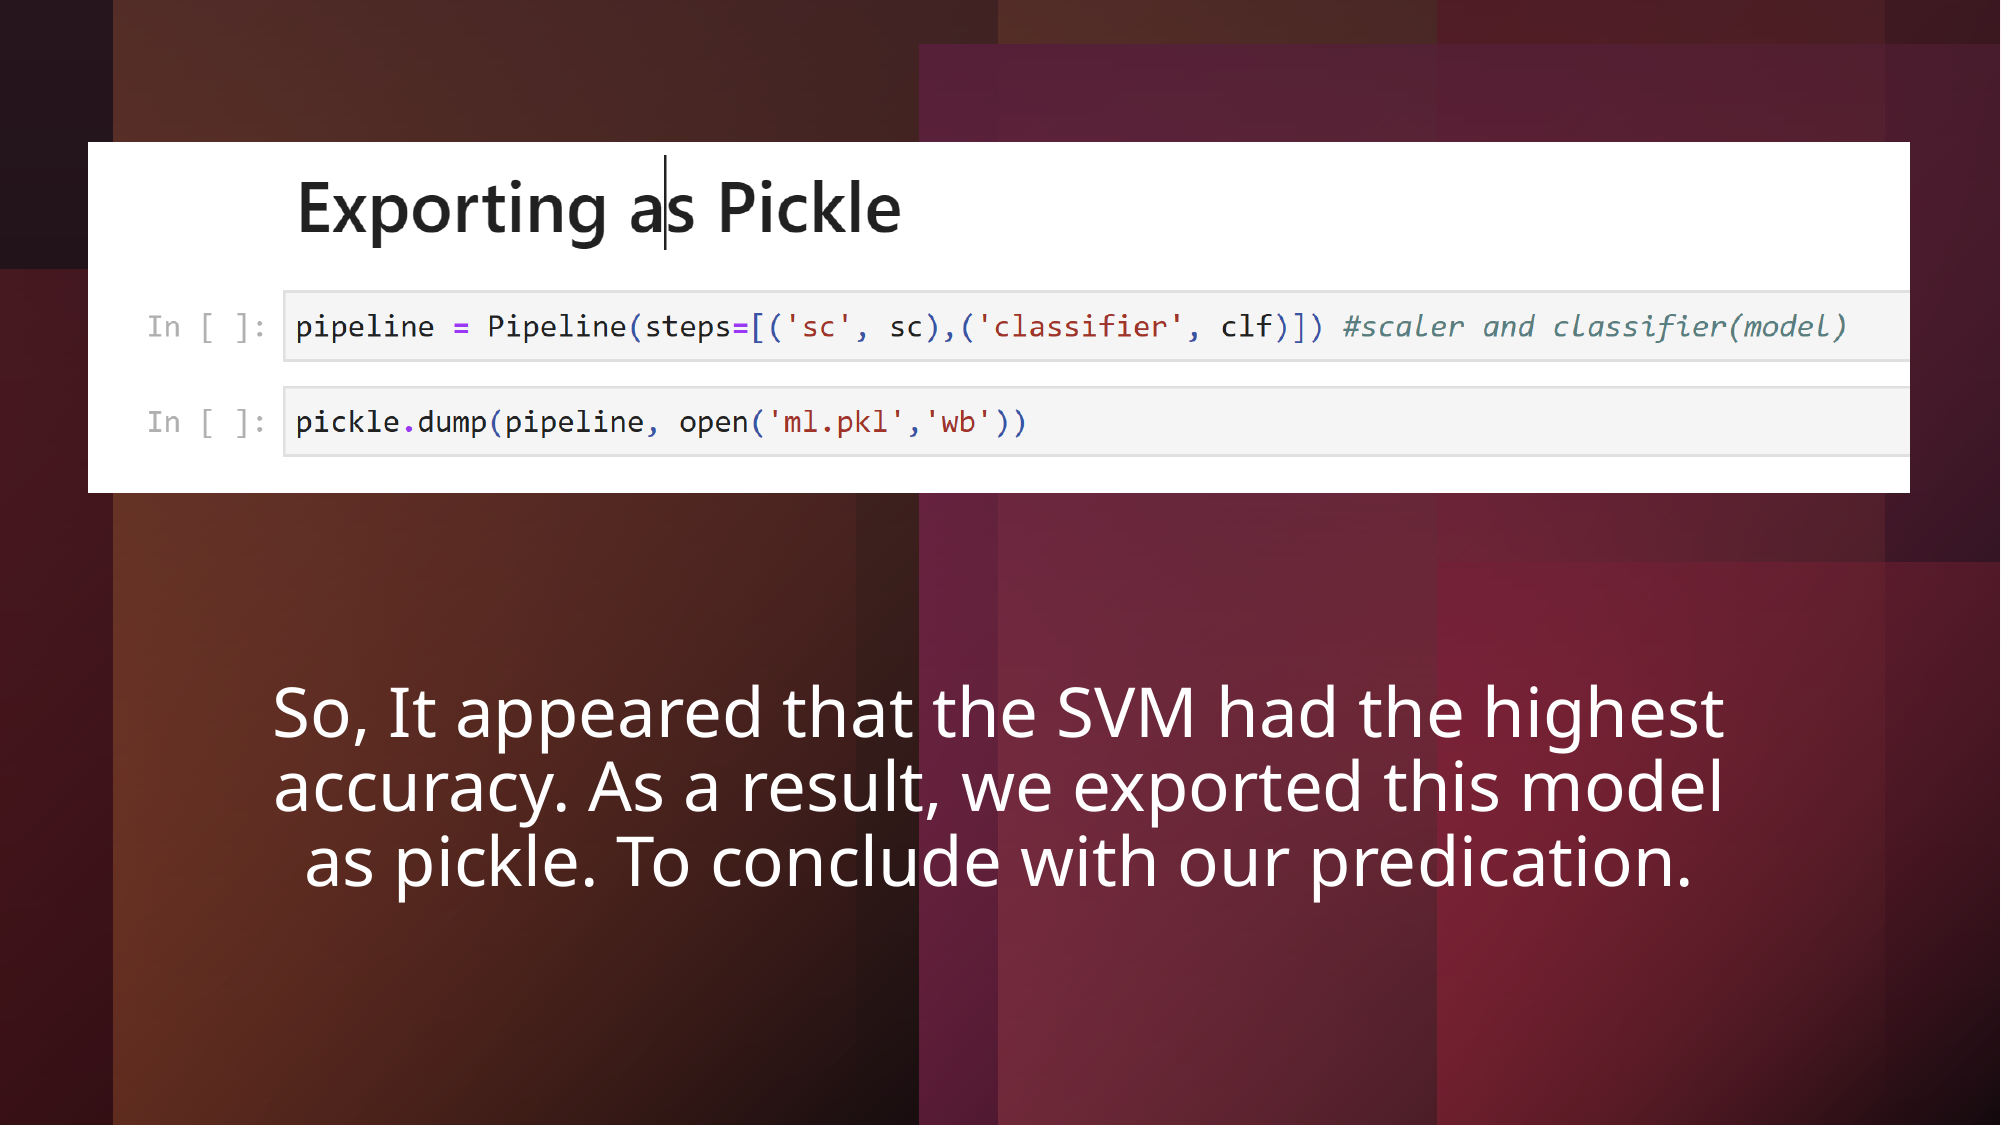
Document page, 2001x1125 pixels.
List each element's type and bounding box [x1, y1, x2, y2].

list [88, 142, 1910, 493]
text_box [0, 0, 2000, 1125]
